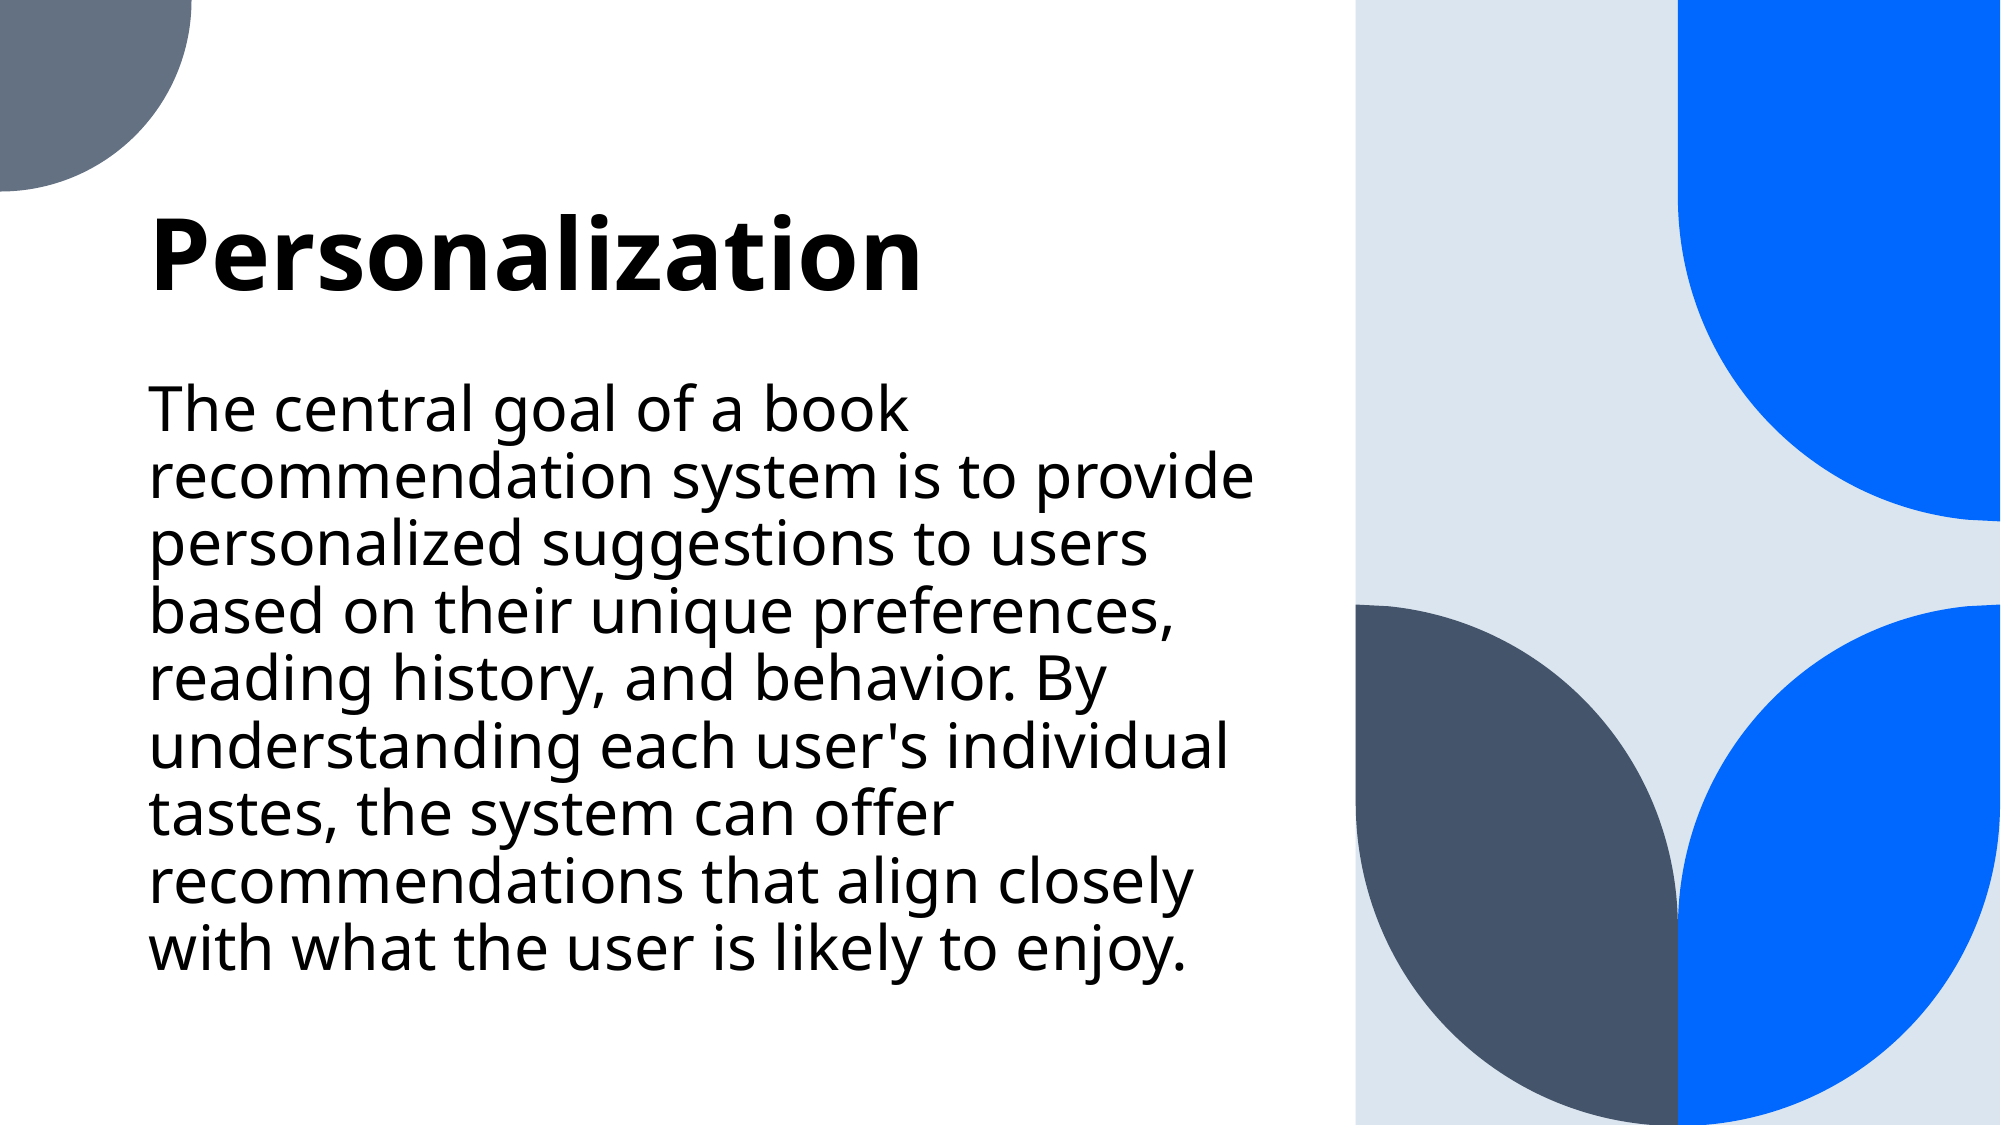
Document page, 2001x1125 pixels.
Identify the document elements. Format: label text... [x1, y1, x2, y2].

title Personalization [133, 165, 1212, 320]
subtitle The central goal of a book recommendation system is to provide personalized suggestions to users based on their unique preferences, reading history, and behavior. By understanding each user's individual tastes, the system can offer recommendations that align closely with what the user is likely to enjoy. [133, 369, 1290, 960]
